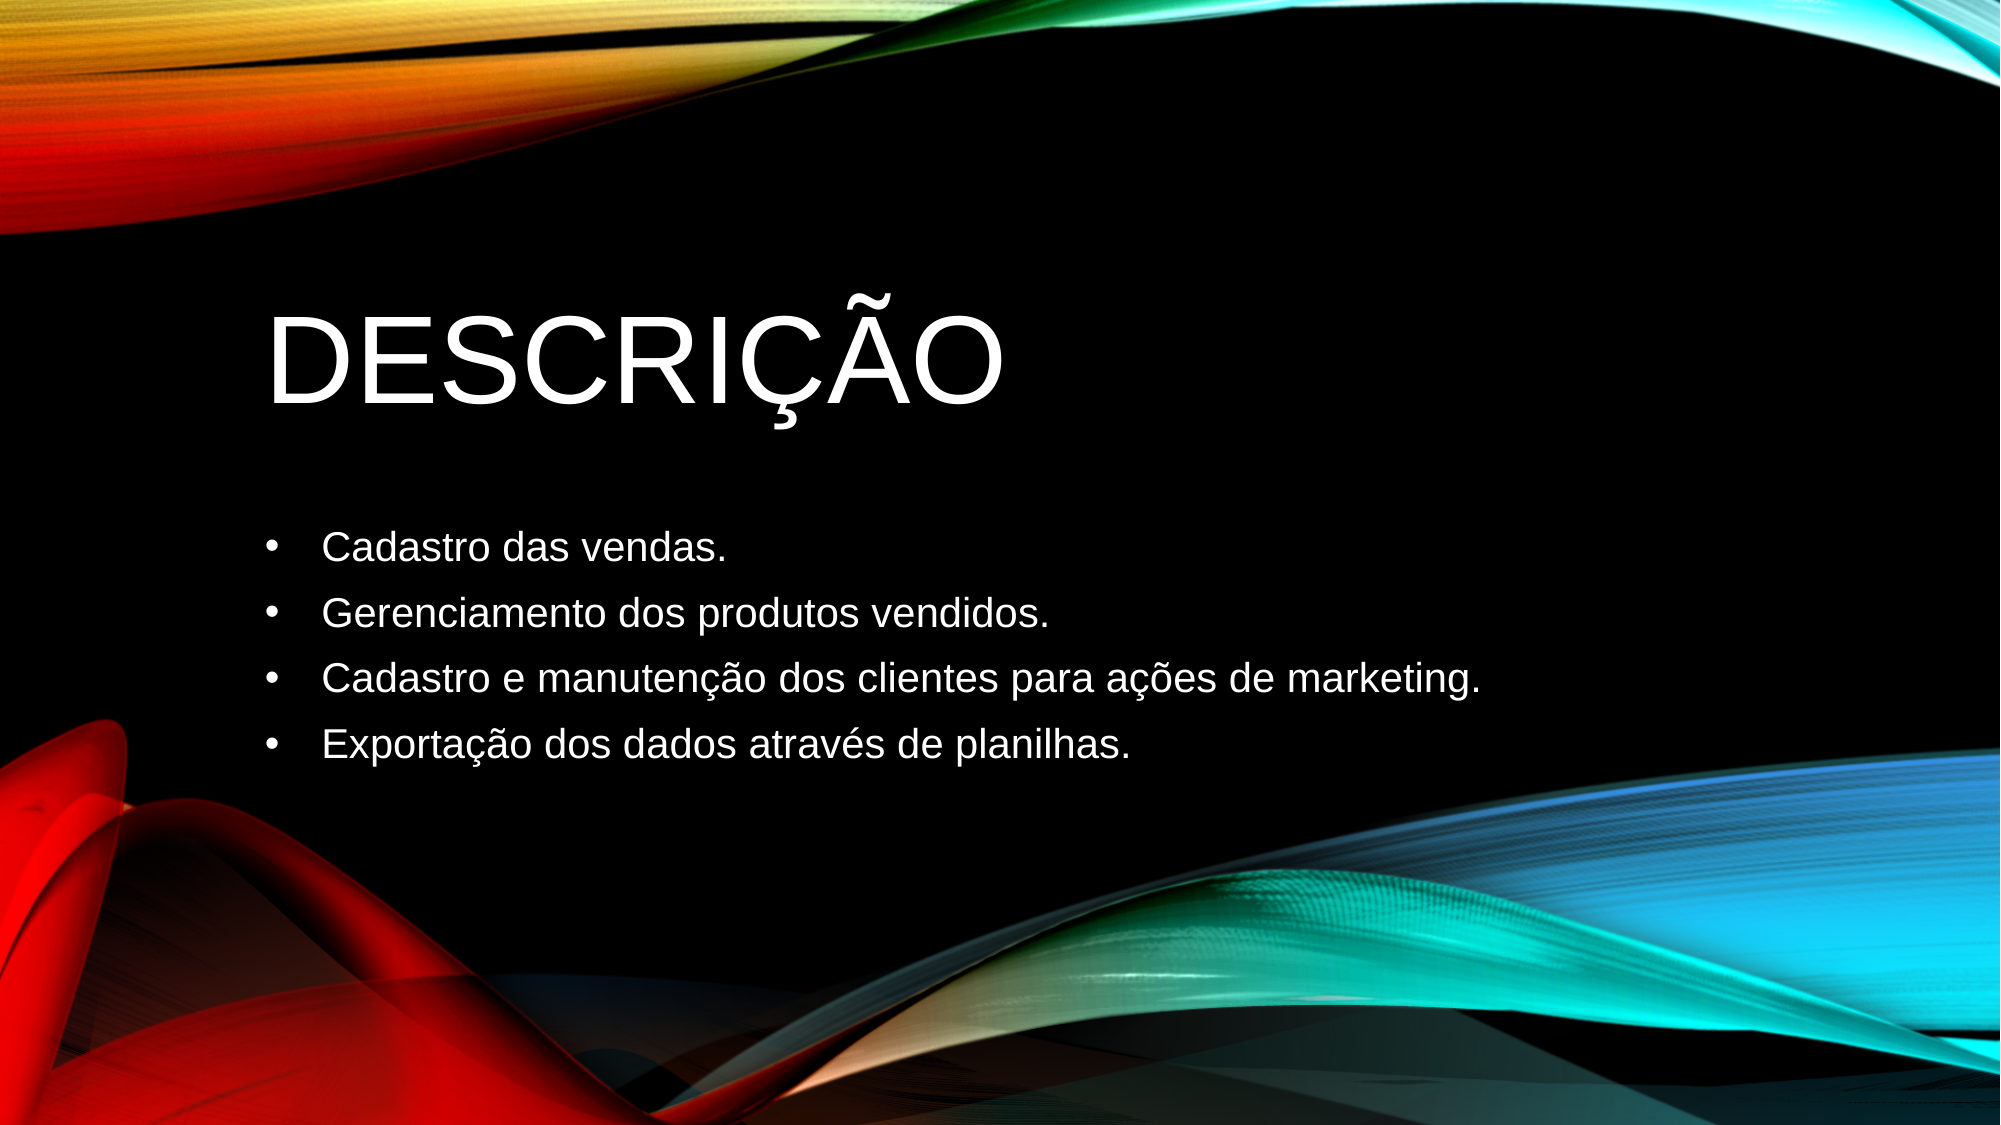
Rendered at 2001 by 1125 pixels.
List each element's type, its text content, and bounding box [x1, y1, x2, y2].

subtitle Cadastro das vendas. Gerenciamento dos produtos vendidos. Cadastro e manutenção dos clientes para ações de marketing. Exportação dos dados através de planilhas. [249, 517, 1750, 959]
title Descrição [249, 266, 1750, 438]
picture [0, 0, 2000, 237]
picture [0, 717, 2000, 1125]
